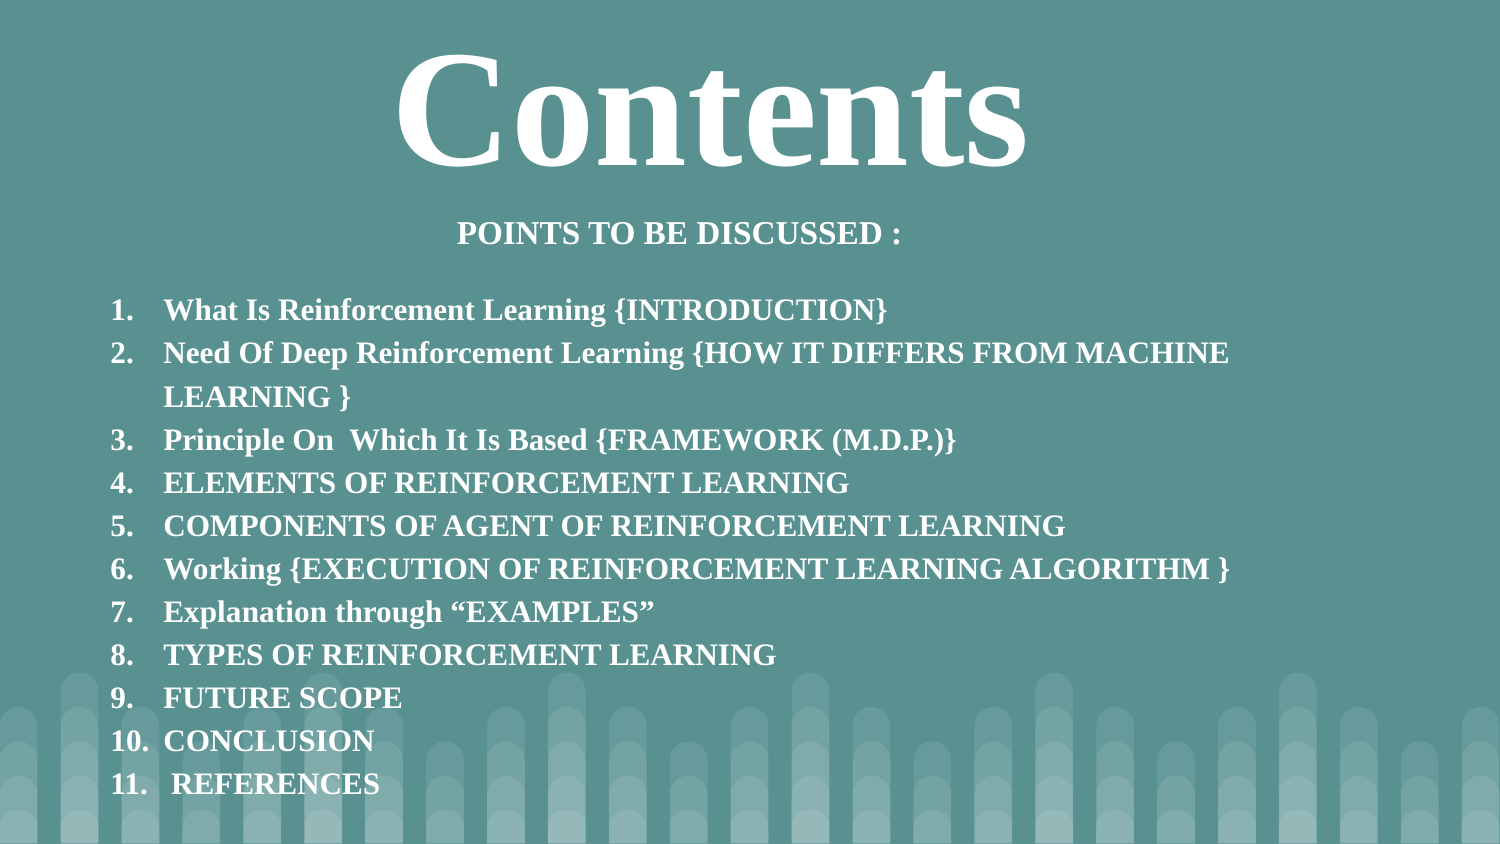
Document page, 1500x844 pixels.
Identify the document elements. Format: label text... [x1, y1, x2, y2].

text_box POINTS TO BE DISCUSSED : What Is Reinforcement Learning {INTRODUCTION} Need Of Deep Reinforcement Learning {HOW IT DIFFERS FROM MACHINE LEARNING } Principle On Which It Is Based {FRAMEWORK (M.D.P.)} ELEMENTS OF REINFORCEMENT LEARNING COMPONENTS OF AGENT OF REINFORCEMENT LEARNING Working {EXECUTION OF REINFORCEMENT LEARNING ALGORITHM } Explanation through “EXAMPLES” TYPES OF REINFORCEMENT LEARNING FUTURE SCOPE CONCLUSION REFERENCES [73, 189, 1286, 809]
text_box Contents [209, 24, 1254, 174]
